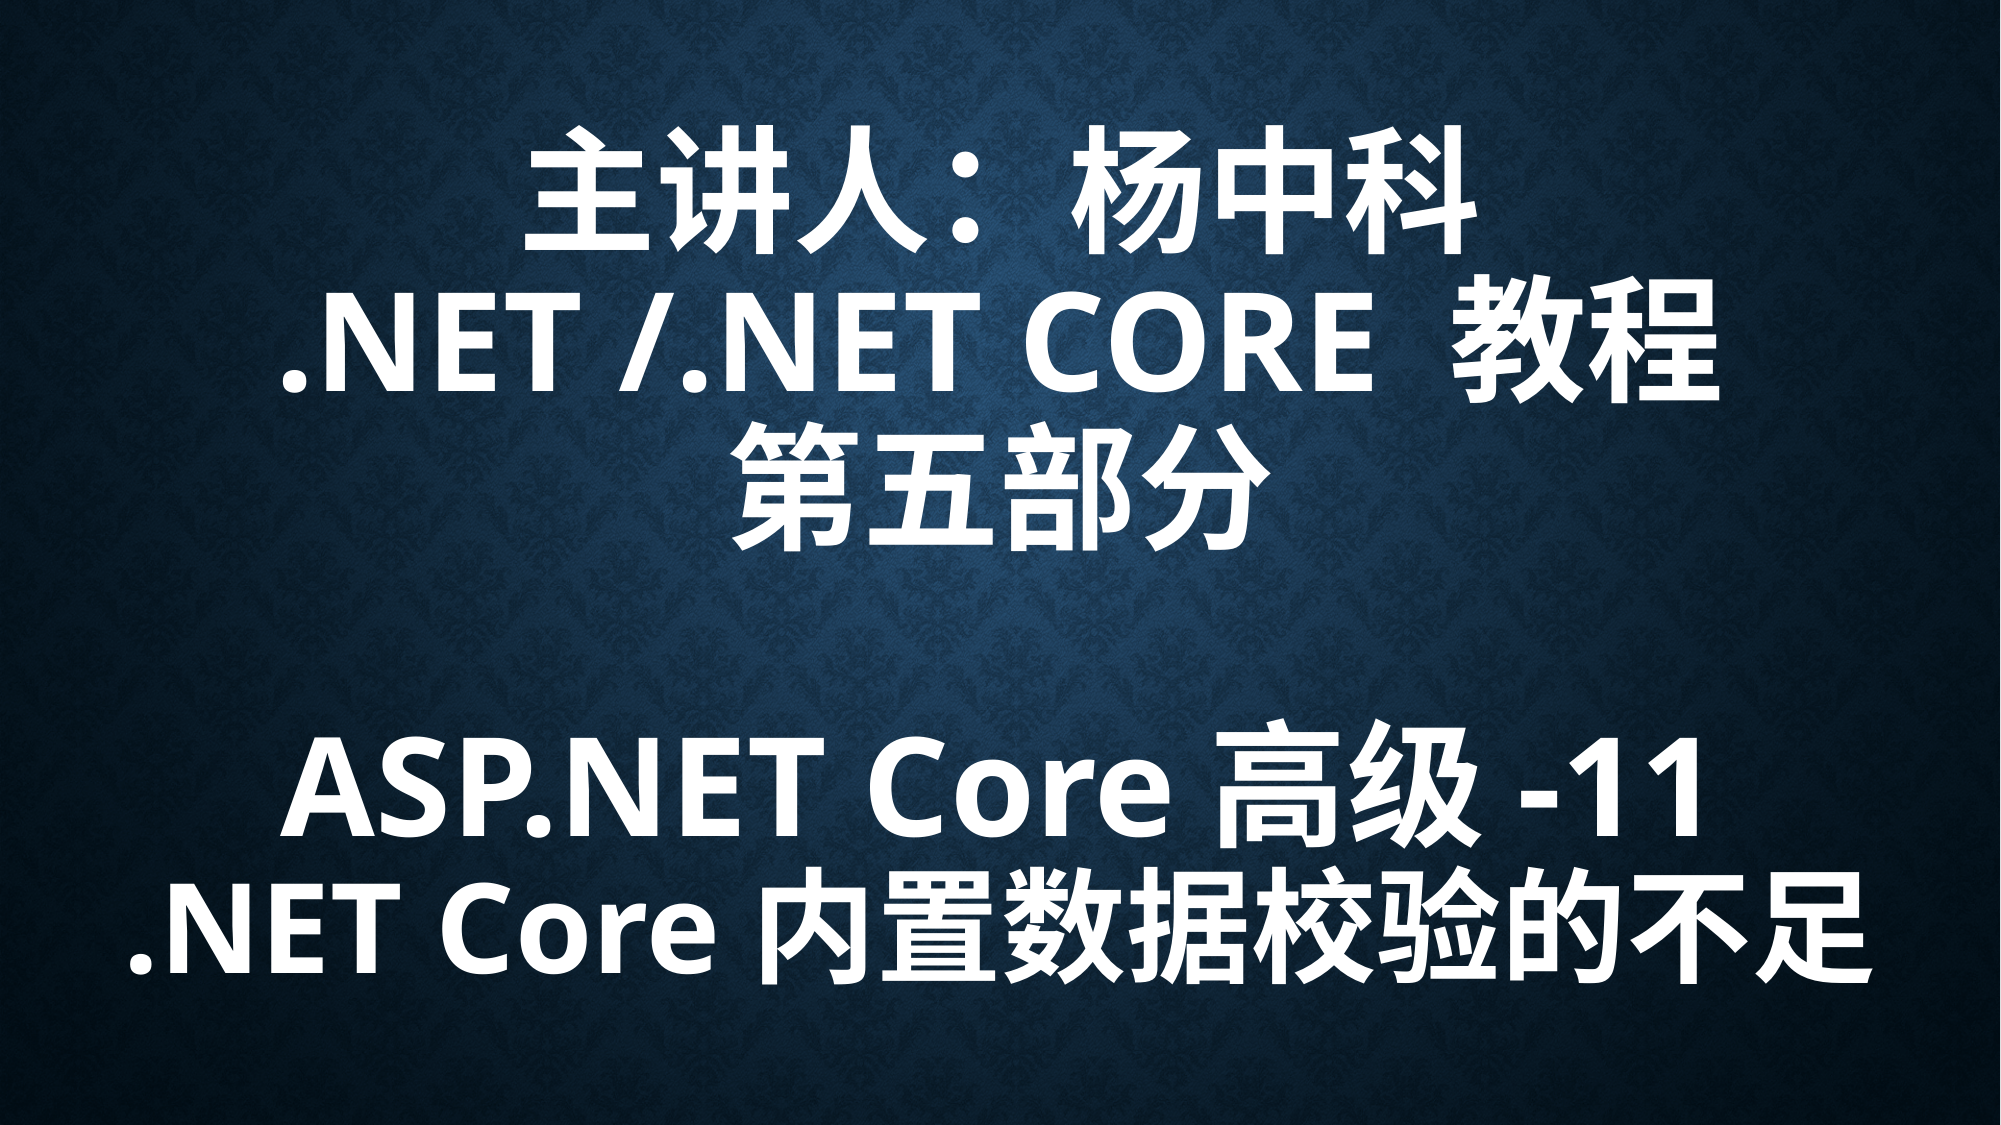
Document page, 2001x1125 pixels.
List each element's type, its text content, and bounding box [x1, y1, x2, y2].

title 主讲人：杨中科 .NET /.NET Core 教程 第五部分 ASP.NET Core高级-11 .NET Core内置数据校验的不足 [55, 52, 1945, 1073]
